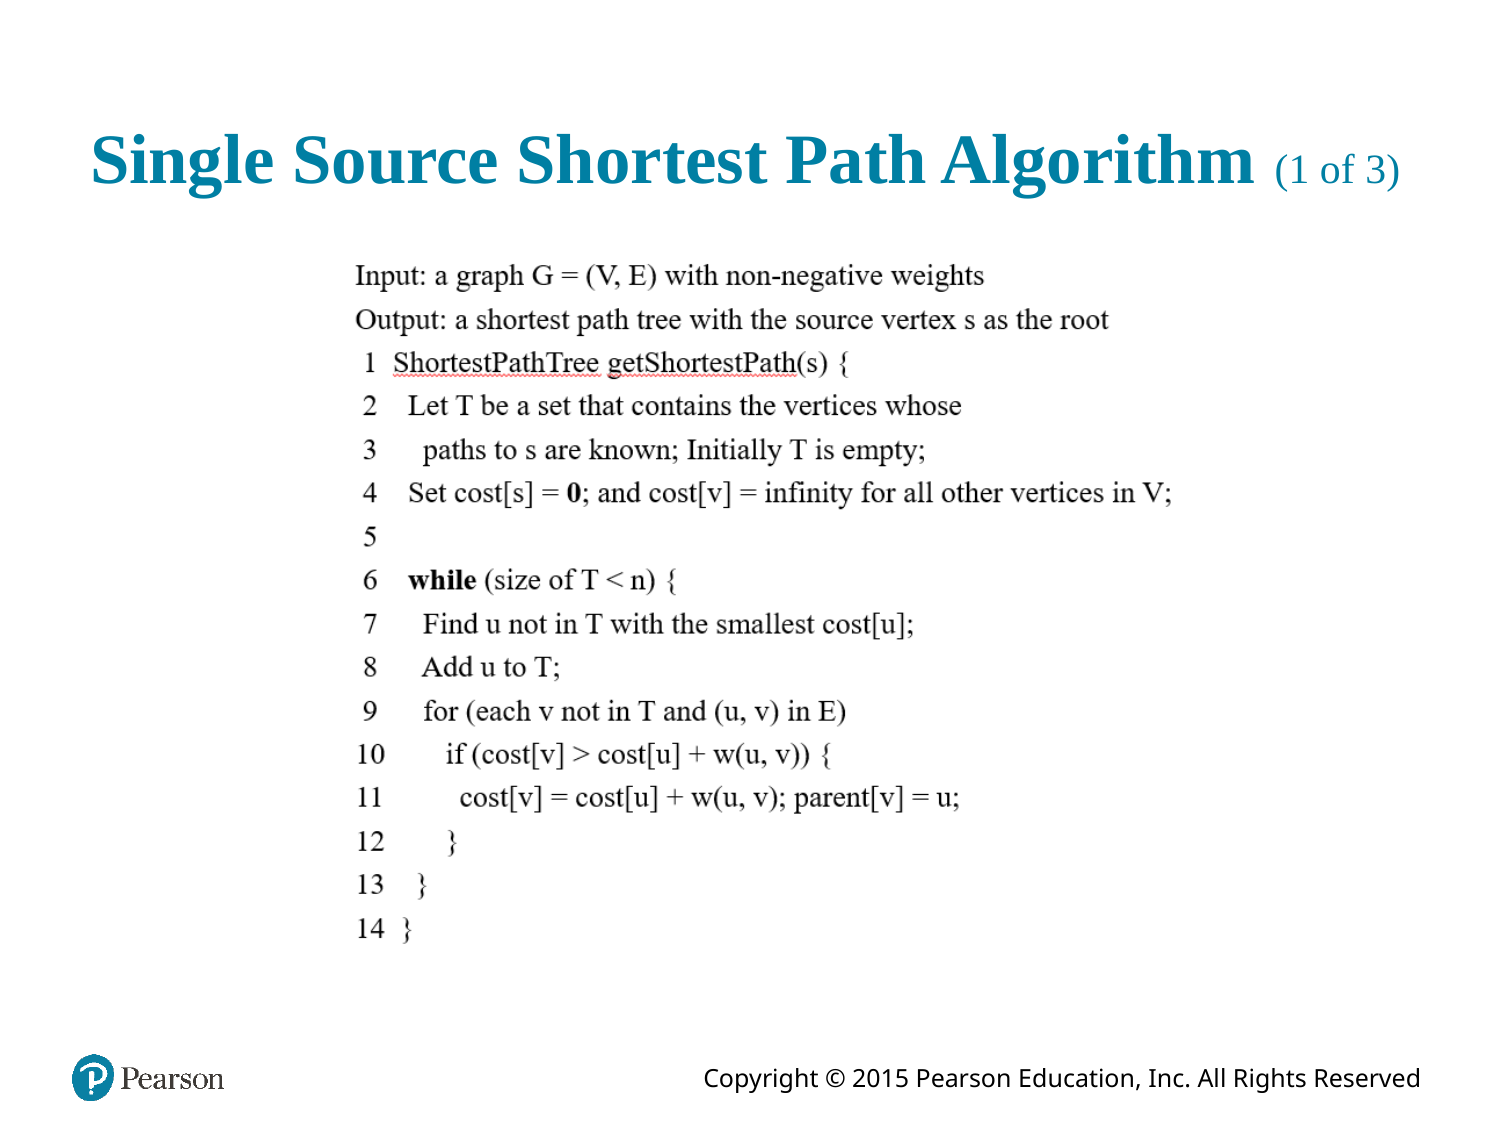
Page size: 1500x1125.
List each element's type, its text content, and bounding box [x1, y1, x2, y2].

picture [81, 1063, 106, 1088]
picture [72, 1088, 82, 1101]
picture [349, 249, 1194, 959]
picture [72, 1054, 88, 1070]
title Single Source Shortest Path Algorithm (1 of 3) [75, 37, 1425, 213]
picture [99, 1054, 224, 1101]
